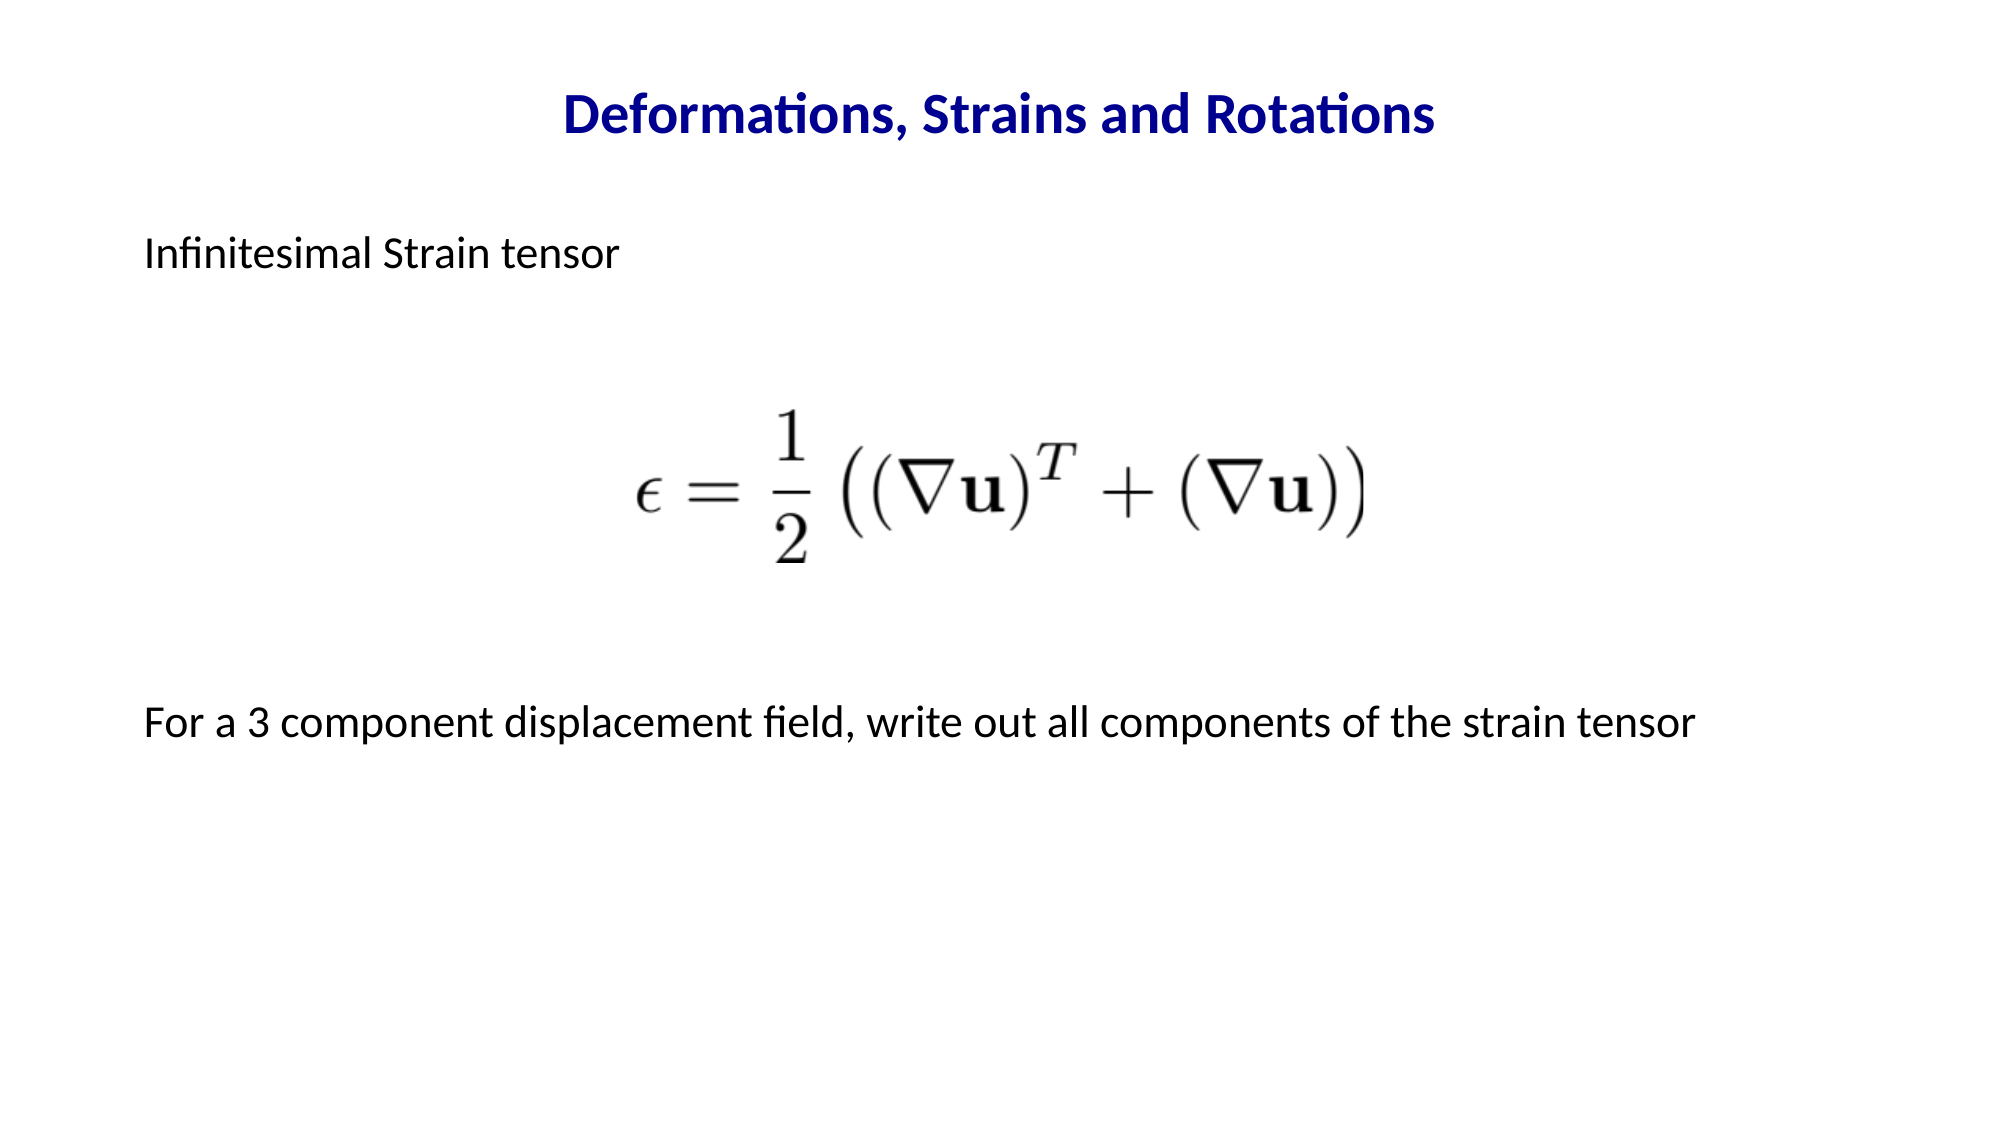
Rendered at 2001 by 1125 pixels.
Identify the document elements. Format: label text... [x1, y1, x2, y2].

picture [636, 408, 1364, 563]
text_box For a 3 component displacement field, write out all components of the strain tensor [129, 684, 1753, 755]
text_box Deformations, Strains and Rotations [374, 68, 1626, 154]
text_box Infinitesimal Strain tensor [129, 215, 1170, 286]
